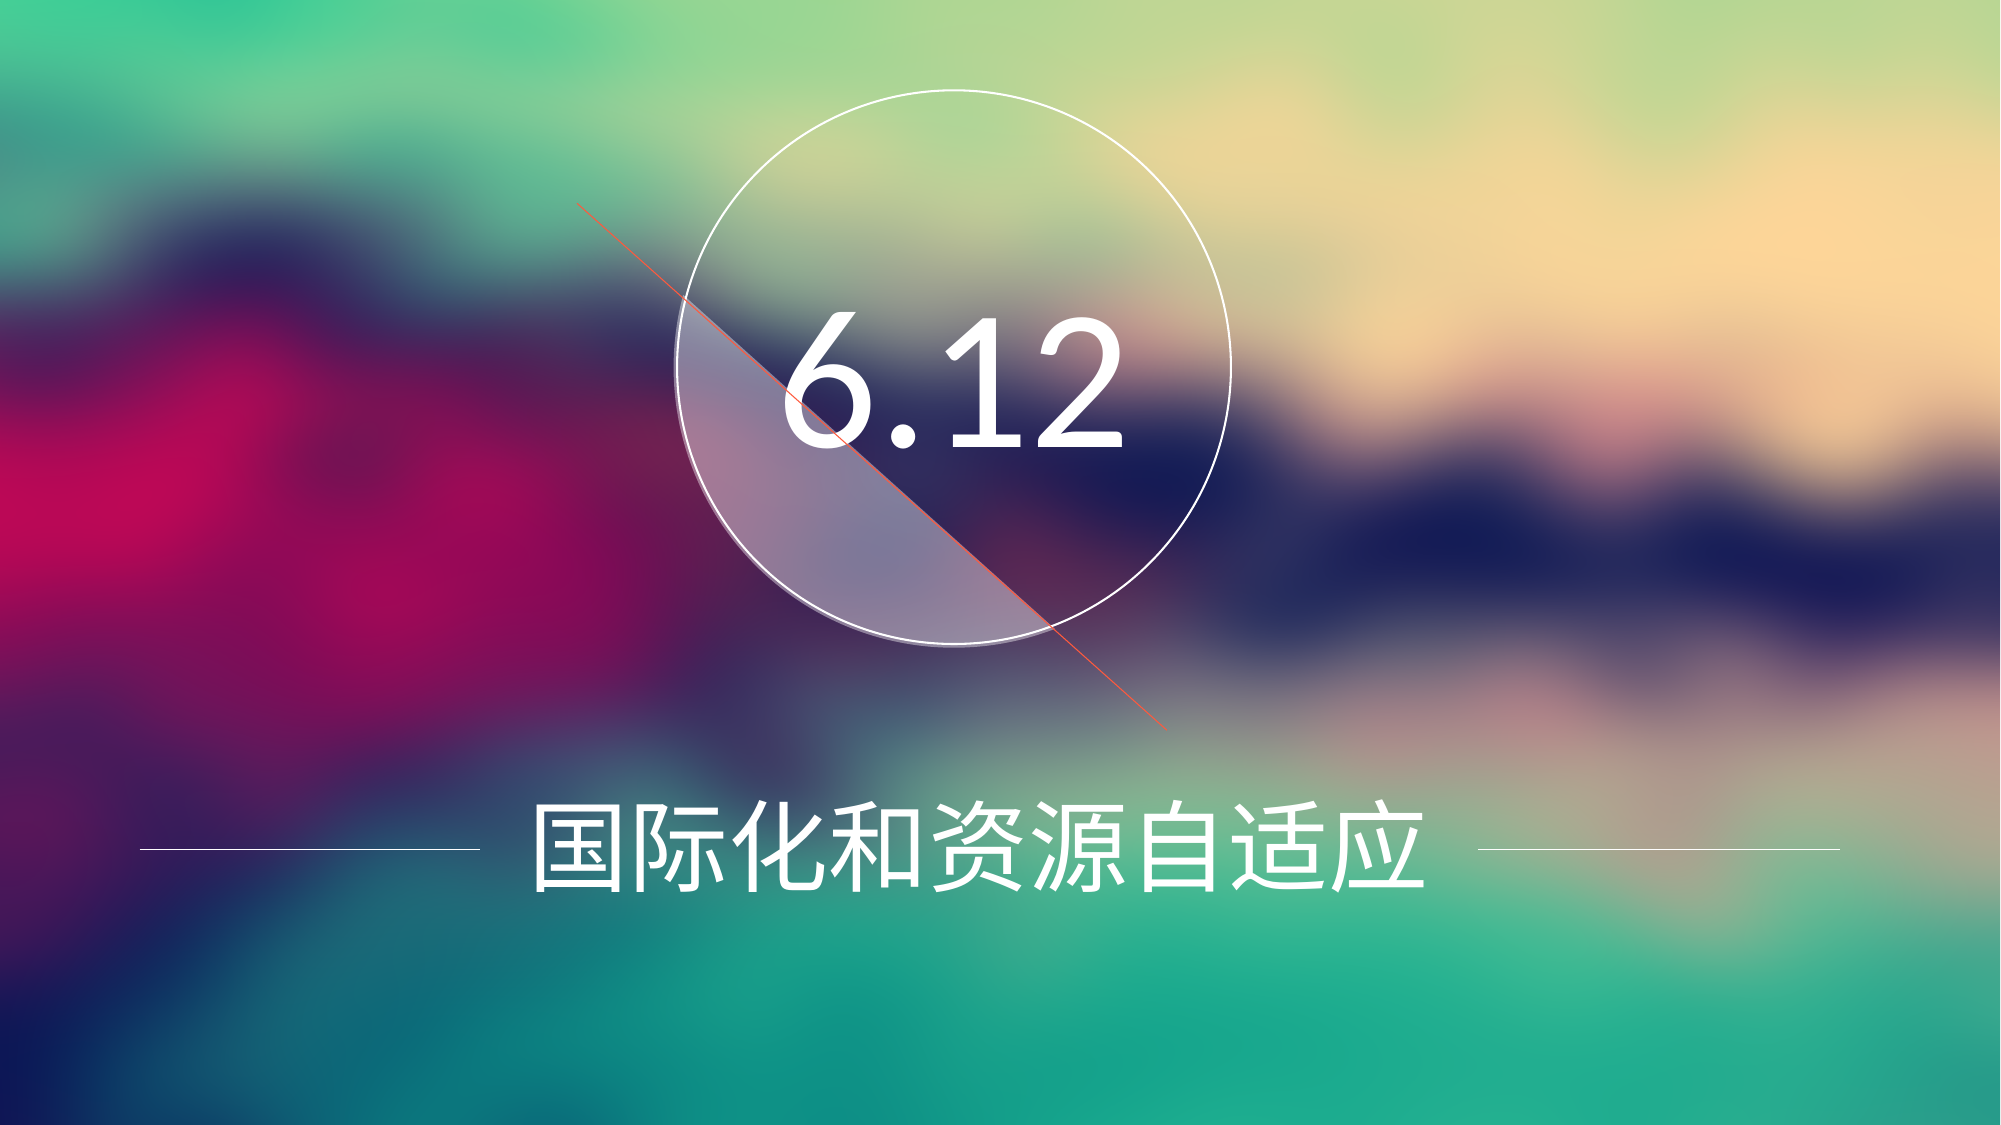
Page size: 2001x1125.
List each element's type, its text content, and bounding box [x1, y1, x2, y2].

text_box 6.12 [729, 89, 1232, 546]
picture [0, 0, 2001, 1125]
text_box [576, 203, 1167, 731]
text_box 国际化和资源自适应 [513, 777, 1444, 912]
